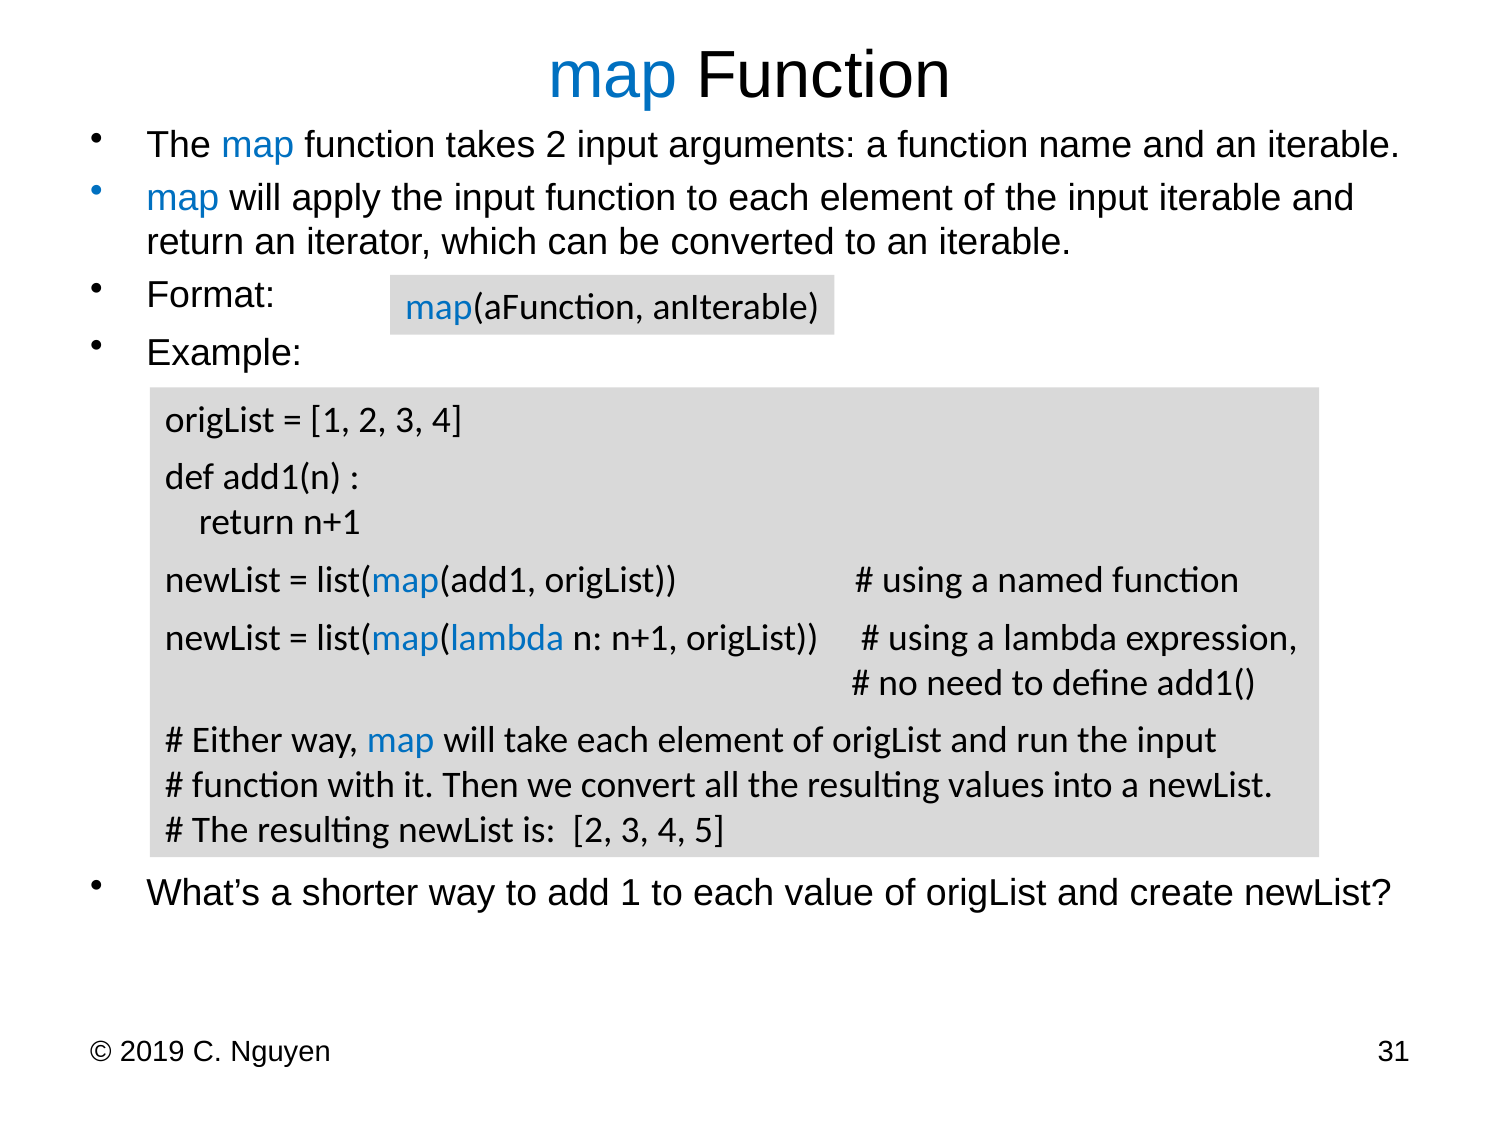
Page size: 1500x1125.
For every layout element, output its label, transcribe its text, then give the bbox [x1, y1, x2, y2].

title map Function [74, 12, 1426, 112]
text_box map(aFunction, anIterable) [390, 274, 835, 335]
slide_number © 2019 C. Nguyen [74, 1024, 426, 1103]
slide_number 31 [1074, 1024, 1426, 1103]
text_box origList = [1, 2, 3, 4] def add1(n) : return n+1 newList = list(map(add1, origList)) # using a named function newList = list(map(lambda n: n+1, origList)) # using a lambda expression, # no need to define add1() # Either way, map will take each element of origList and run the input # function with it. Then we convert all the resulting values into a newList. # The resulting newList is: [2, 3, 4, 5] [149, 387, 1320, 858]
list The map function takes 2 input arguments: a function name and an iterable. map will apply the input function to each element of the input iterable and return an iterator, which can be converted to an iterable. Format: Example: What’s a shorter way to add 1 to each value of origList and create newList? [74, 112, 1426, 1026]
